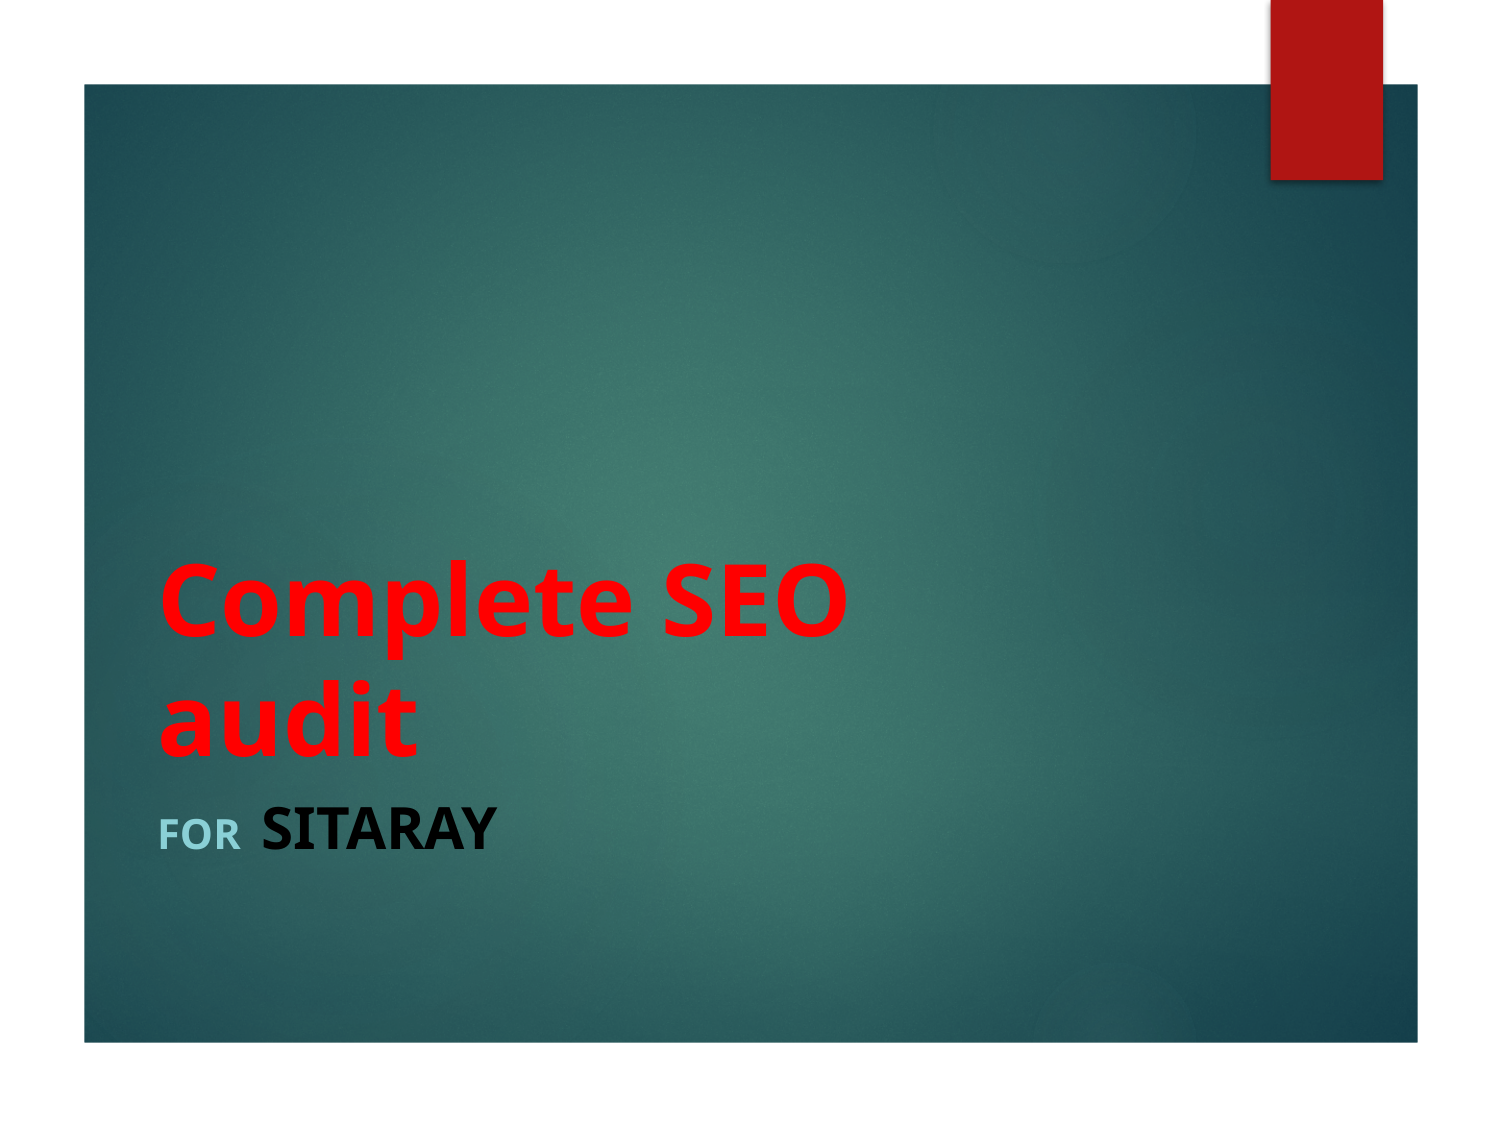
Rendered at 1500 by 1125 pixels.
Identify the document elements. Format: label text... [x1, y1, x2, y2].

subtitle For SITARAY [142, 783, 1113, 925]
title Complete SEO audit [142, 364, 1113, 783]
